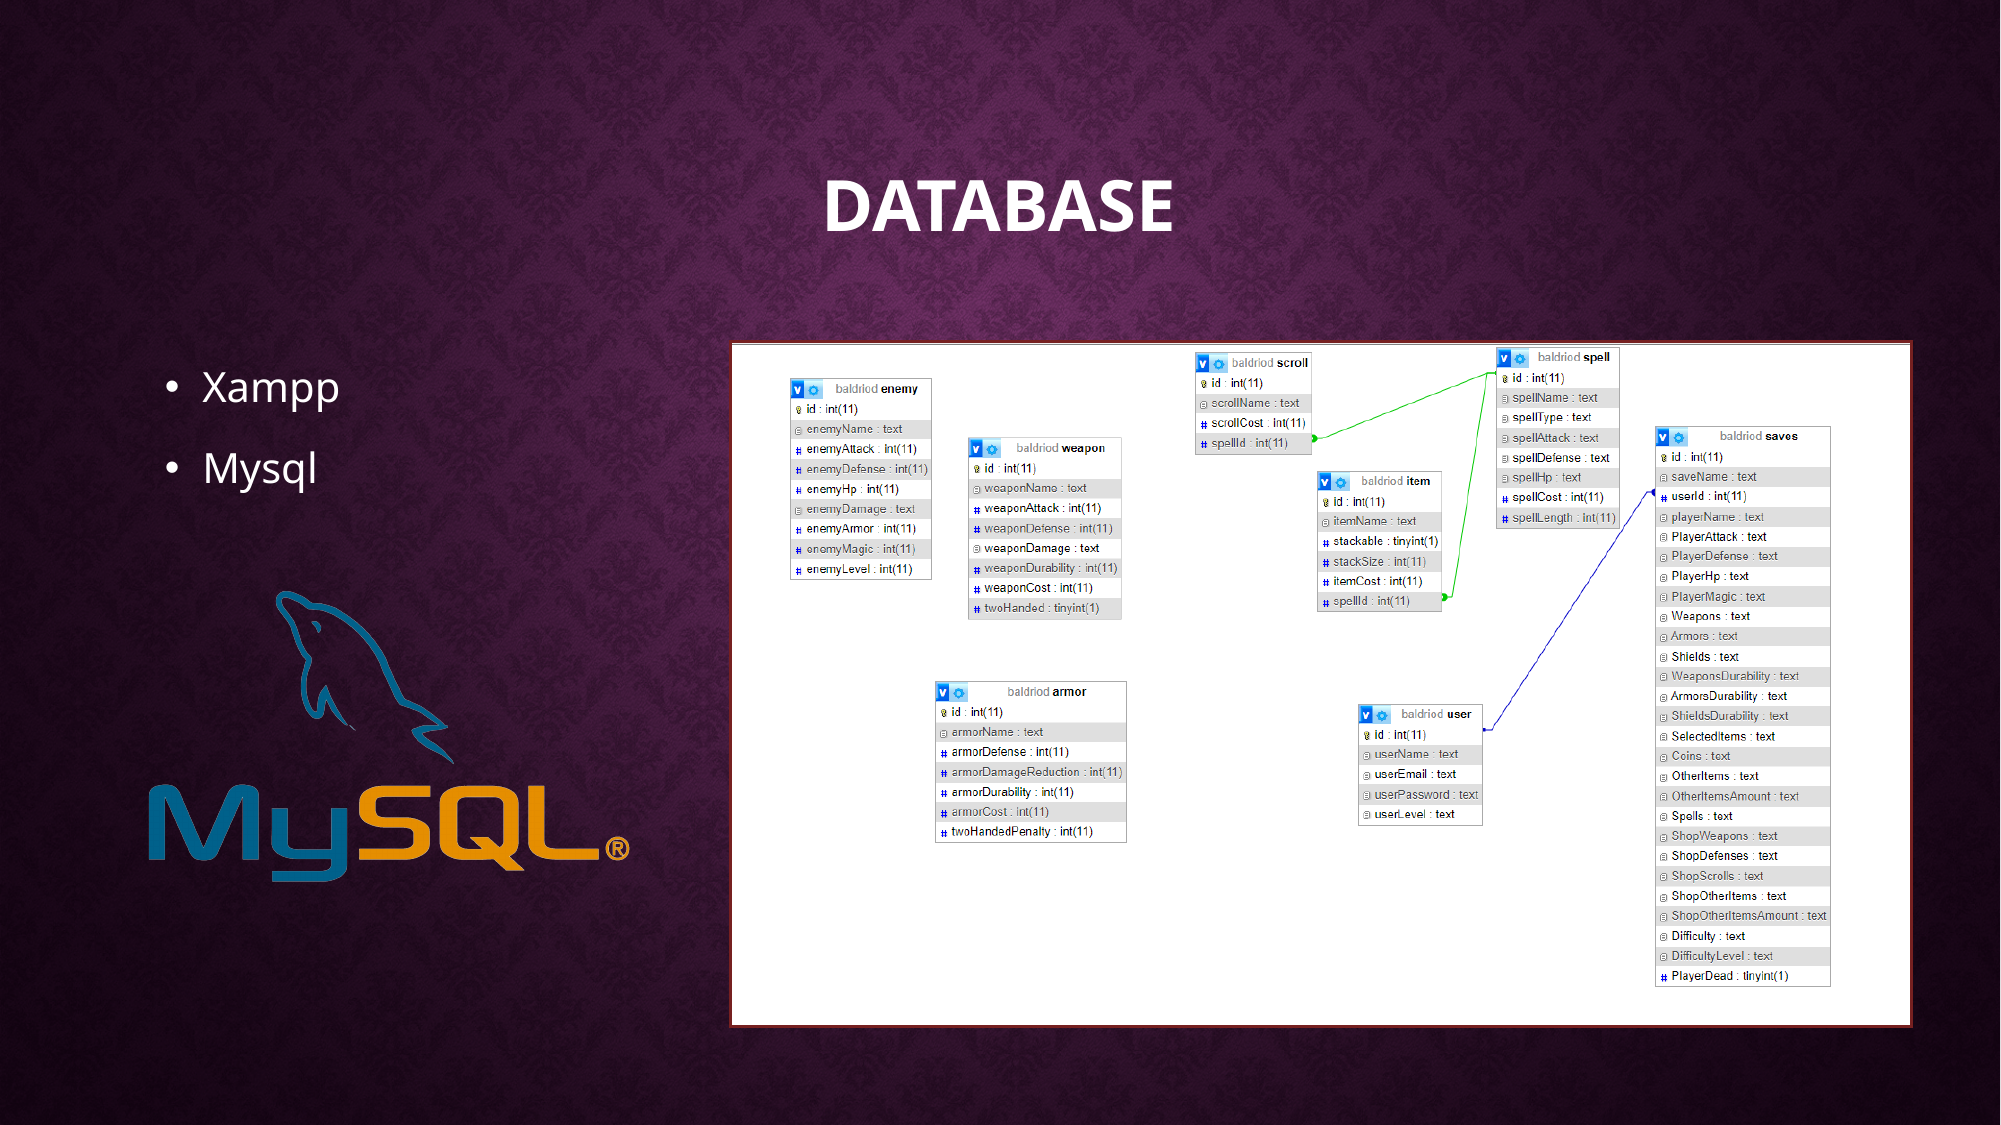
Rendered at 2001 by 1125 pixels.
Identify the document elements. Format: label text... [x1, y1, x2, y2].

title Database [149, 99, 1849, 318]
picture [130, 577, 646, 896]
picture [731, 342, 1911, 1026]
list Xampp Mysql [149, 343, 729, 950]
